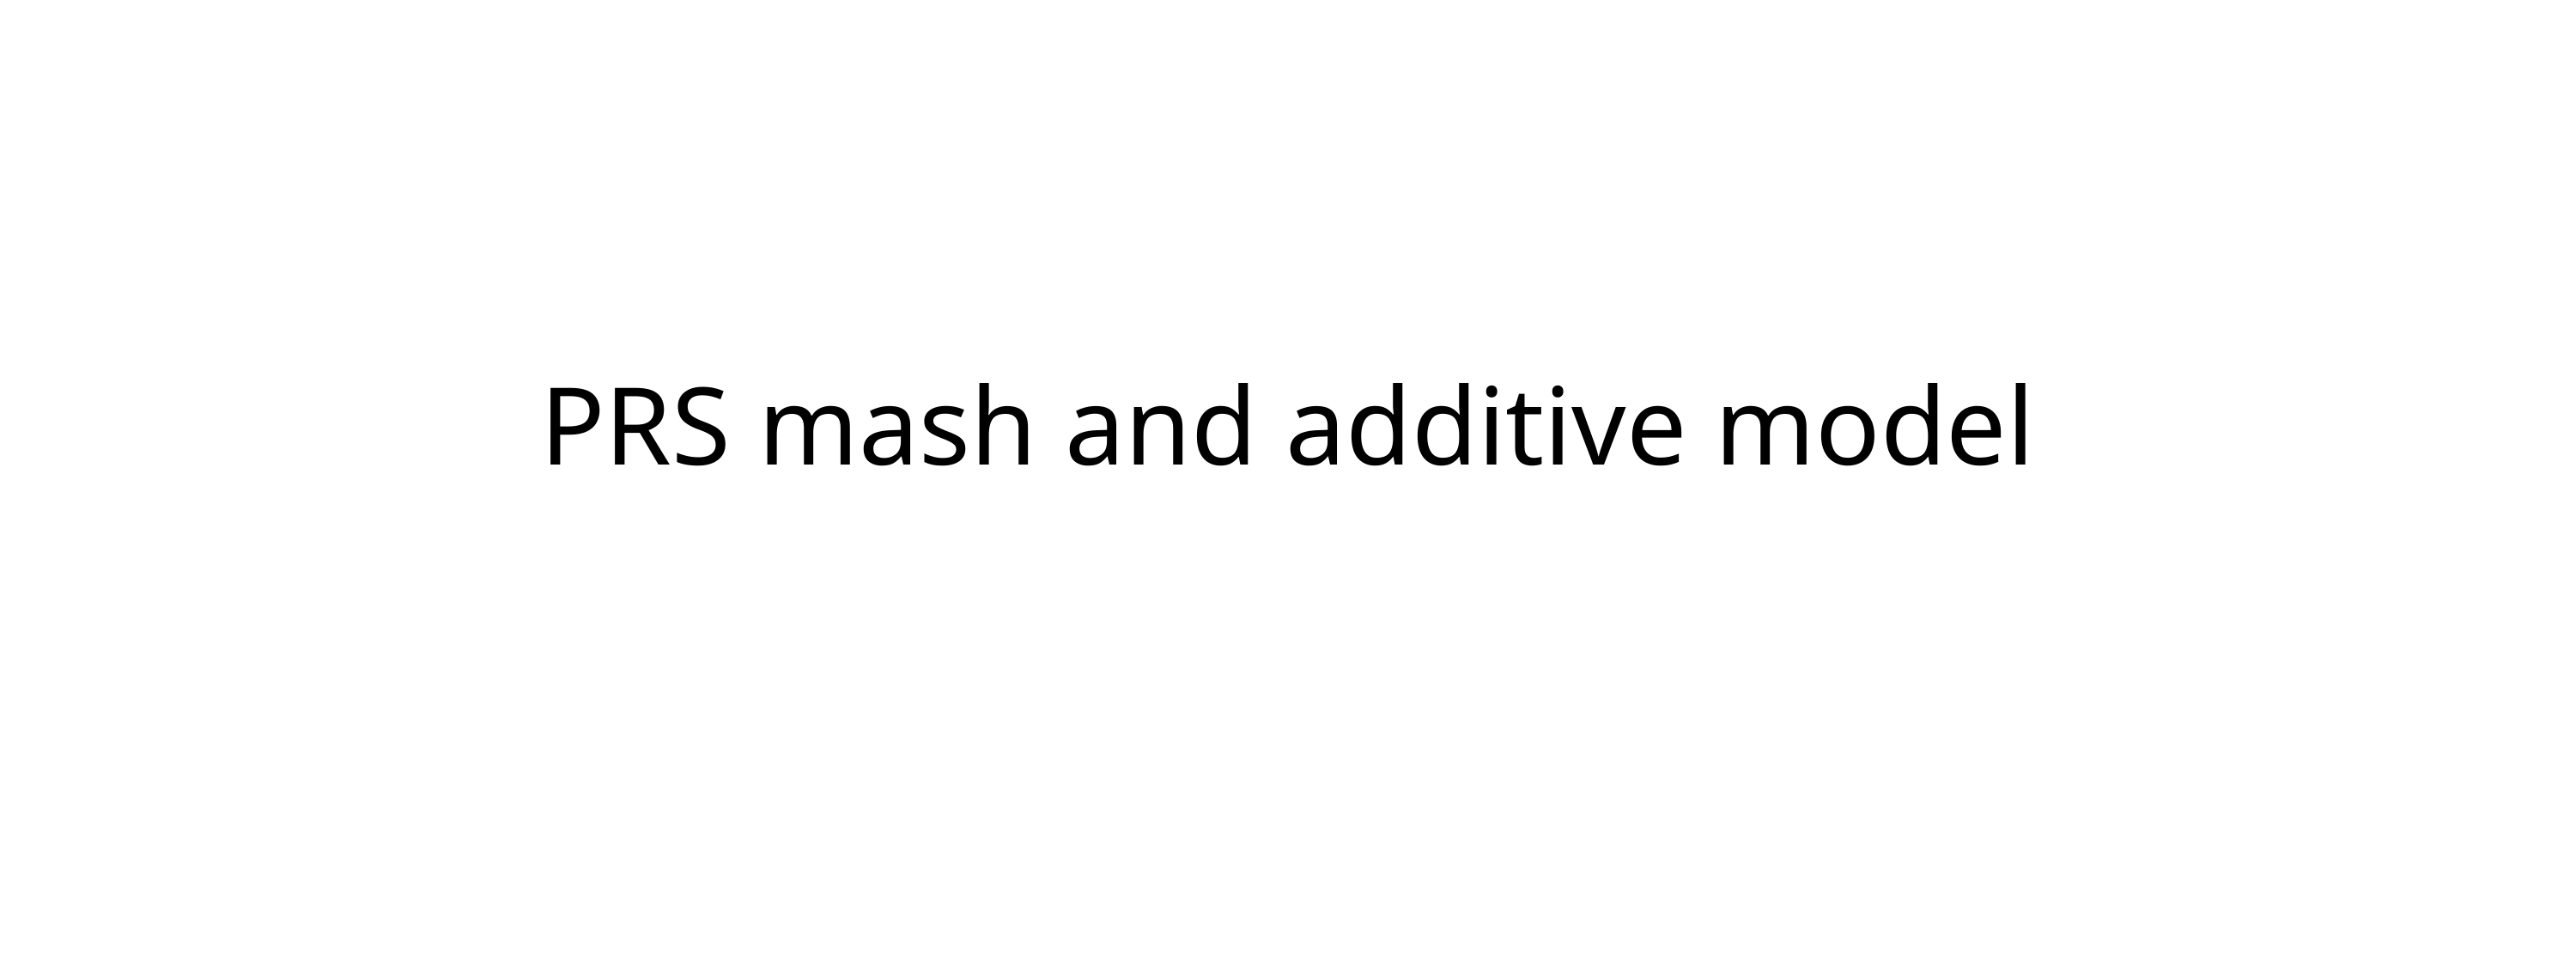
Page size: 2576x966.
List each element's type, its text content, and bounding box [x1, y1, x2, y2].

title PRS mash and additive model [322, 158, 2254, 495]
